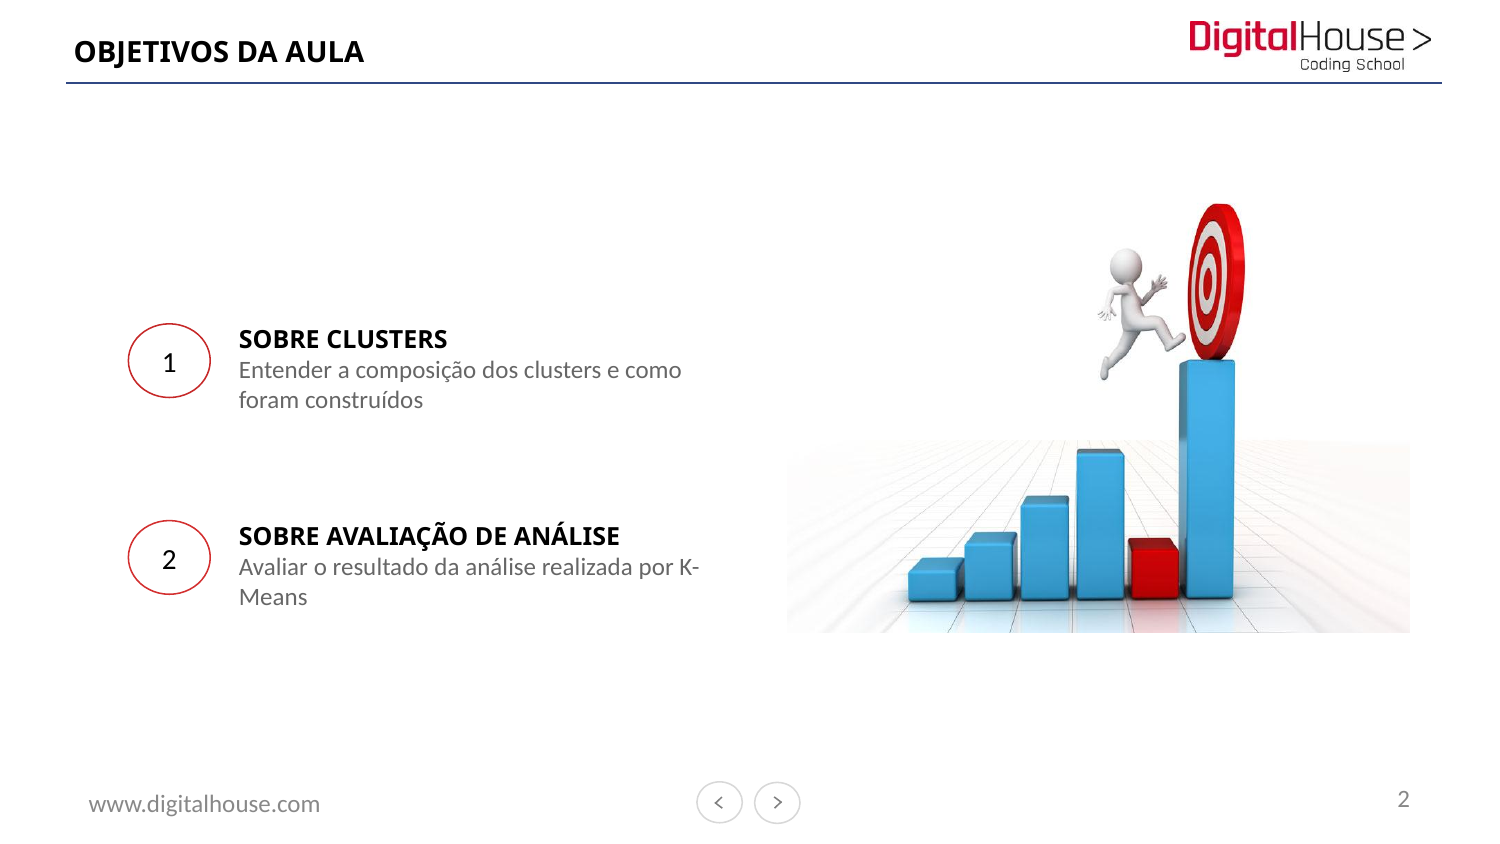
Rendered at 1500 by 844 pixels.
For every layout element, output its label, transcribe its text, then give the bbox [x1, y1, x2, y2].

text_box SOBRE AVALIAÇÃO DE ANÁLISE [224, 512, 722, 551]
title OBJETIVOS DA AULA [73, 21, 1074, 80]
text_box 2 [128, 520, 211, 595]
text_box Avaliar o resultado da análise realizada por K-Means [224, 542, 751, 602]
text_box 1 [128, 323, 211, 398]
text_box SOBRE CLUSTERS [224, 315, 612, 354]
slide_number 2 [1074, 774, 1425, 820]
text_box Entender a composição dos clusters e como foram construídos [224, 345, 751, 405]
picture [786, 165, 1410, 633]
picture [1190, 21, 1431, 72]
